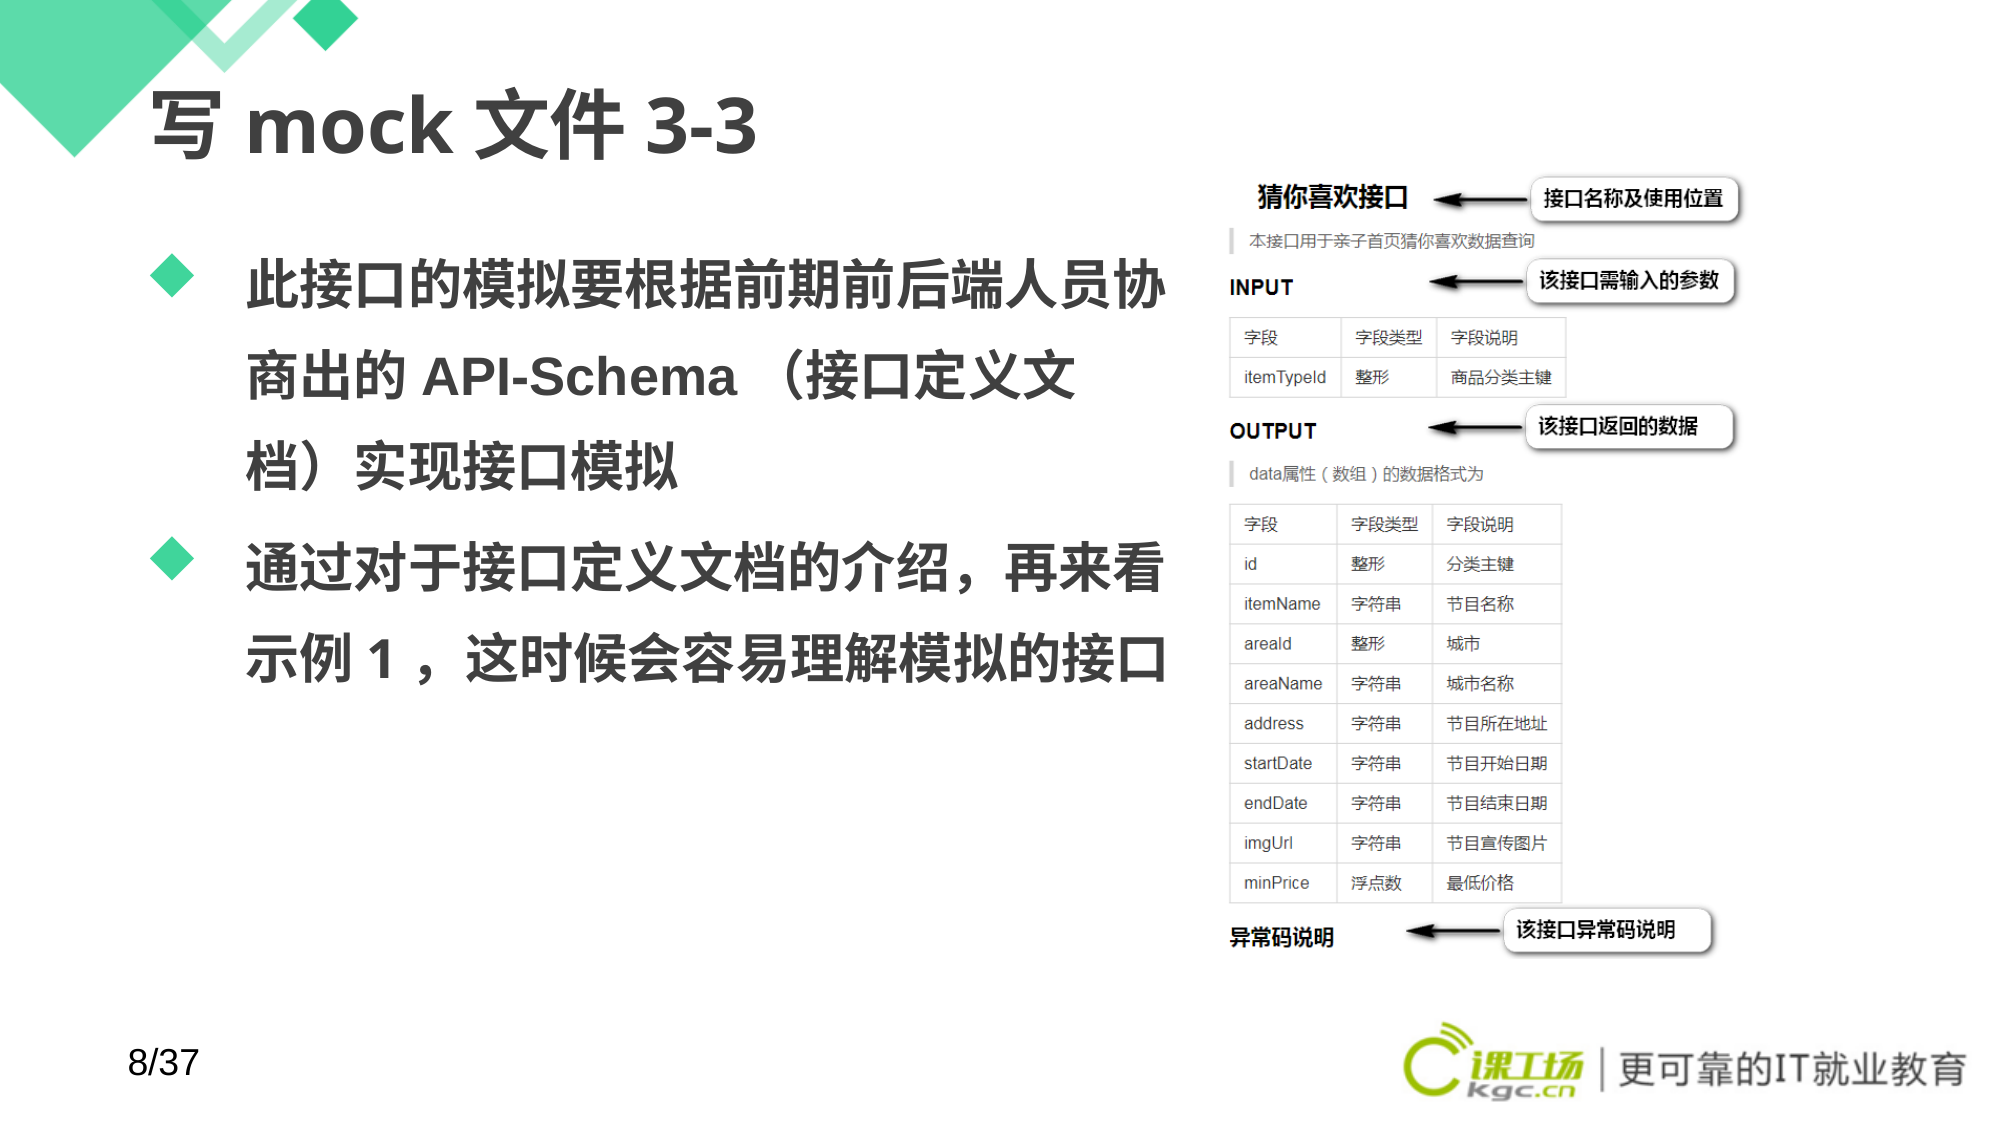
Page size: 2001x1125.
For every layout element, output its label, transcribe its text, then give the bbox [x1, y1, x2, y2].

picture [0, 0, 2000, 1125]
list 此接口的模拟要根据前期前后端人员协商出的API-Schema（接口定义文档）实现接口模拟 通过对于接口定义文档的介绍，再来看示例1，这时候会容易理解模拟的接口 [126, 214, 1192, 1006]
title 写mock文件3-3 [129, 45, 1692, 201]
